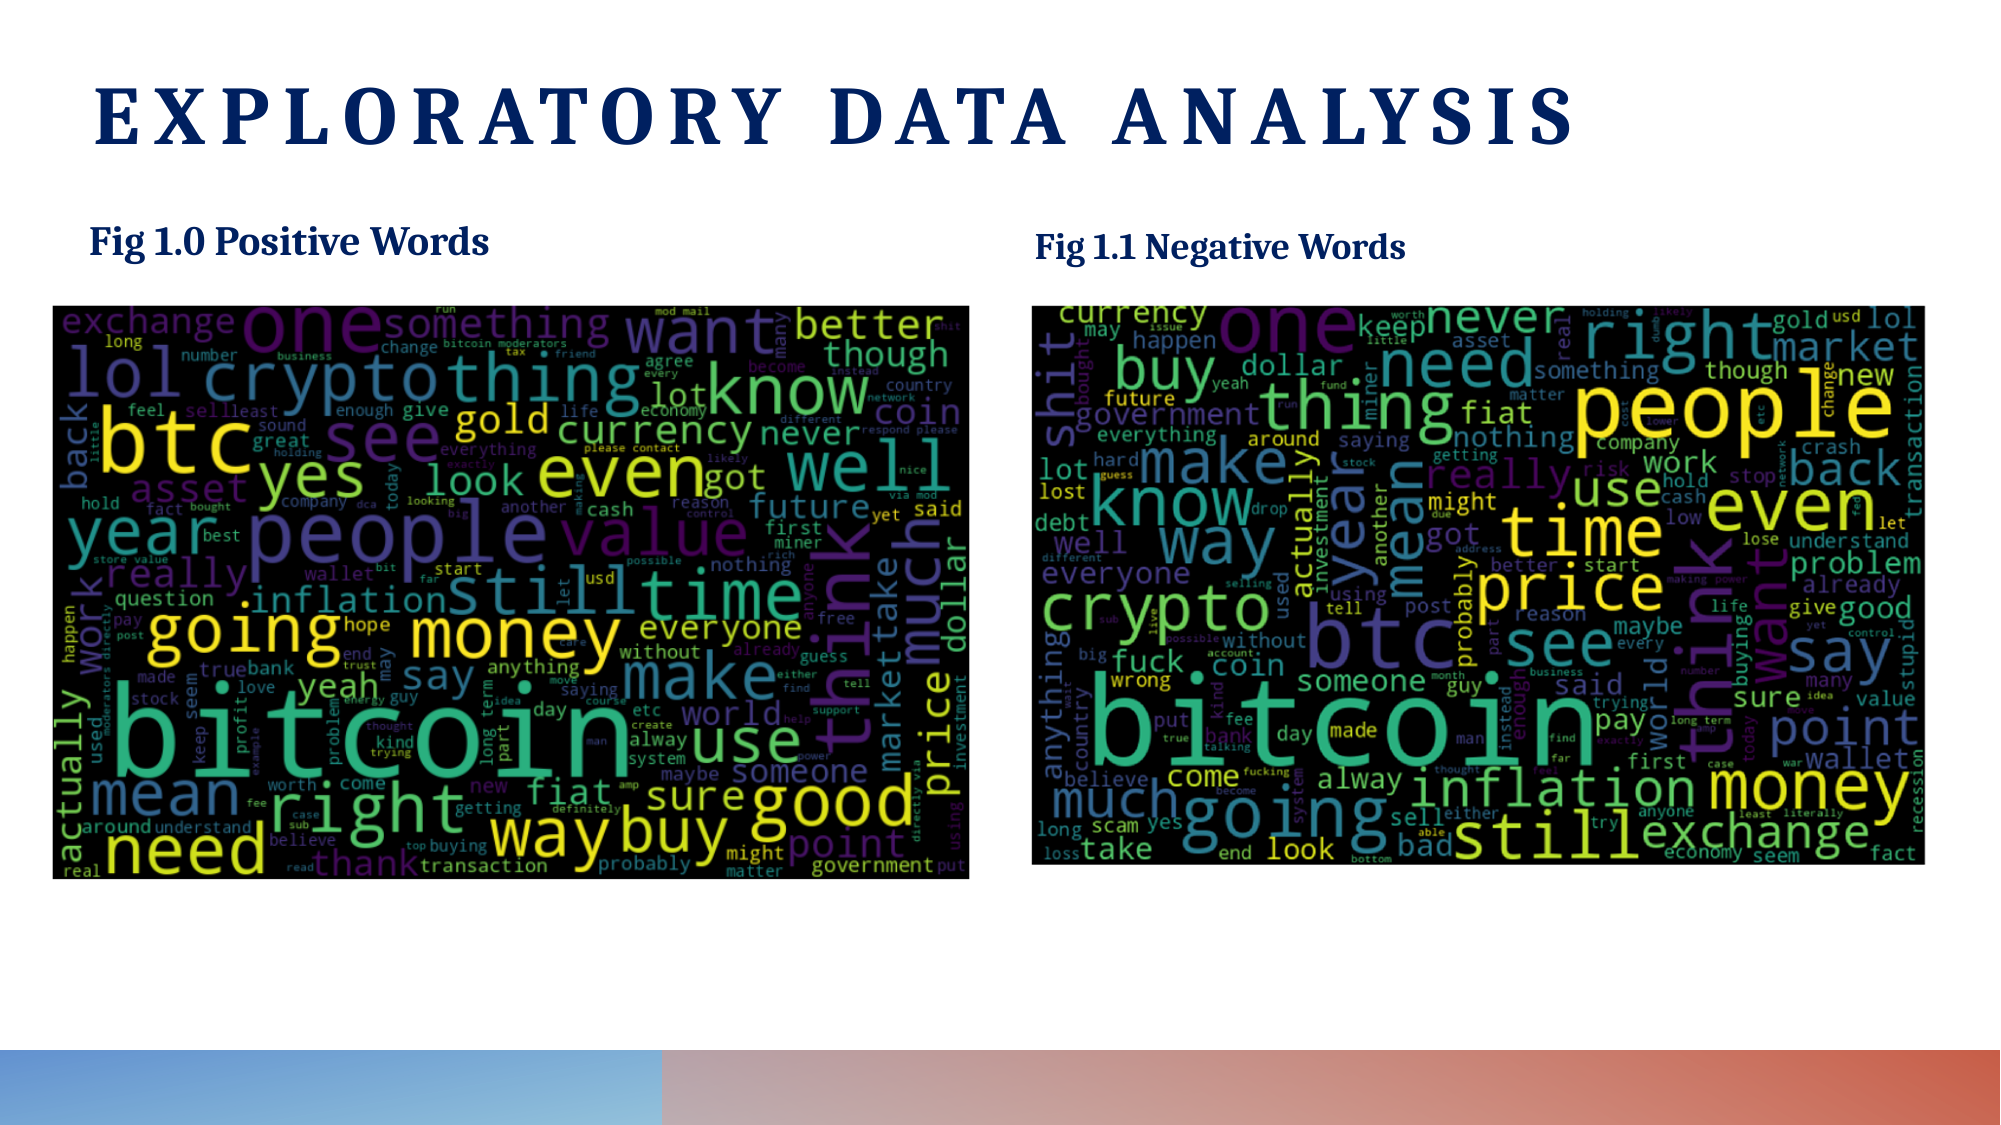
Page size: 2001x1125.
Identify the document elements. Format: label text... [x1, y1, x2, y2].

text_box Fig 1.1 Negative Words [1020, 214, 1935, 275]
title Exploratory Data Analysis [93, 70, 1774, 162]
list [41, 294, 980, 891]
picture [1020, 294, 1935, 876]
text_box Fig 1.0 Positive Words [74, 206, 1089, 272]
